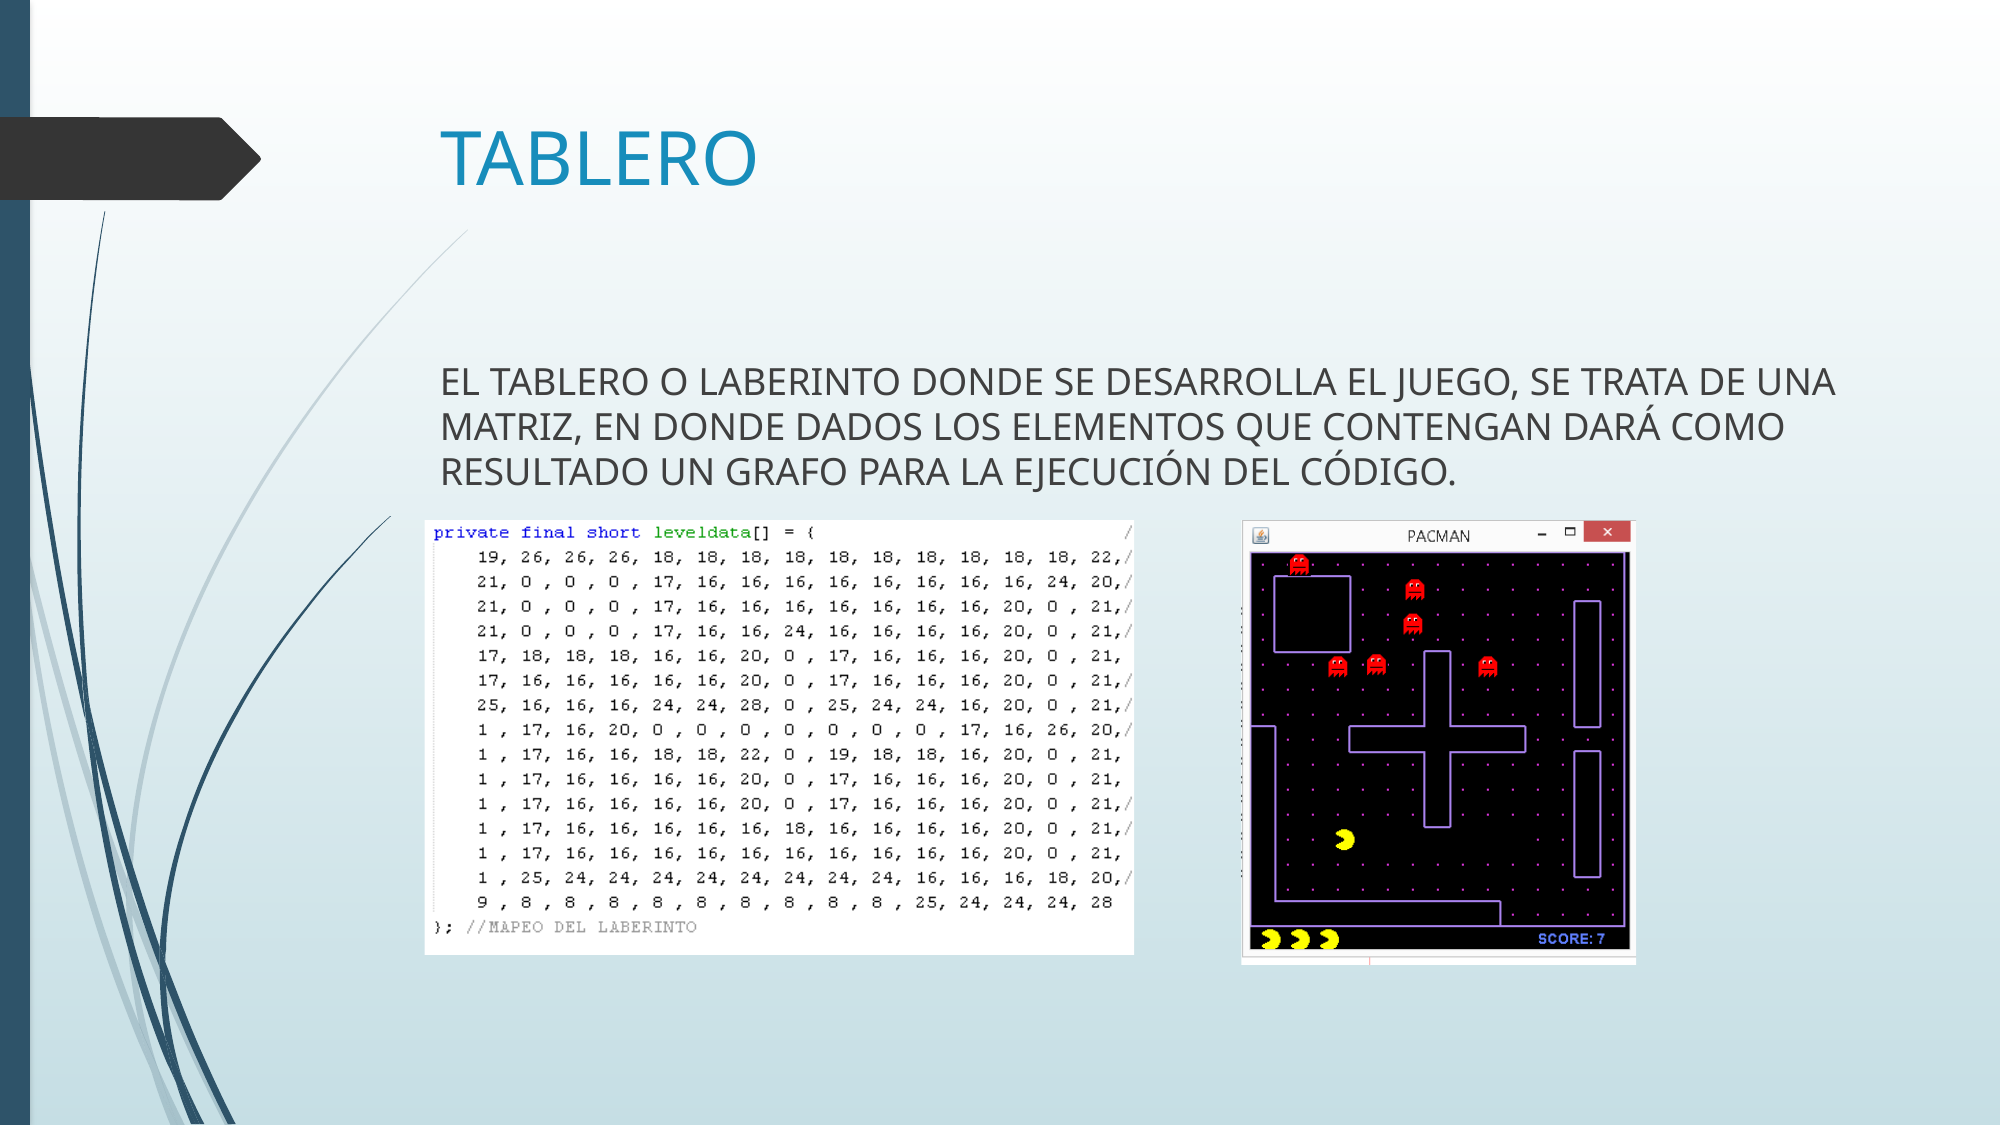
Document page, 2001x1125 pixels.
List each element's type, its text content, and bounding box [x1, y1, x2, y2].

picture [1240, 520, 1637, 966]
title TABLERO [425, 102, 1888, 313]
list EL TABLERO O LABERINTO DONDE SE DESARROLLA EL JUEGO, SE TRATA DE UNA MATRIZ, EN DONDE DADOS LOS ELEMENTOS QUE CONTENGAN DARÁ COMO RESULTADO UN GRAFO PARA LA EJECUCIÓN DEL CÓDIGO. [424, 350, 1888, 970]
picture [424, 520, 1135, 955]
